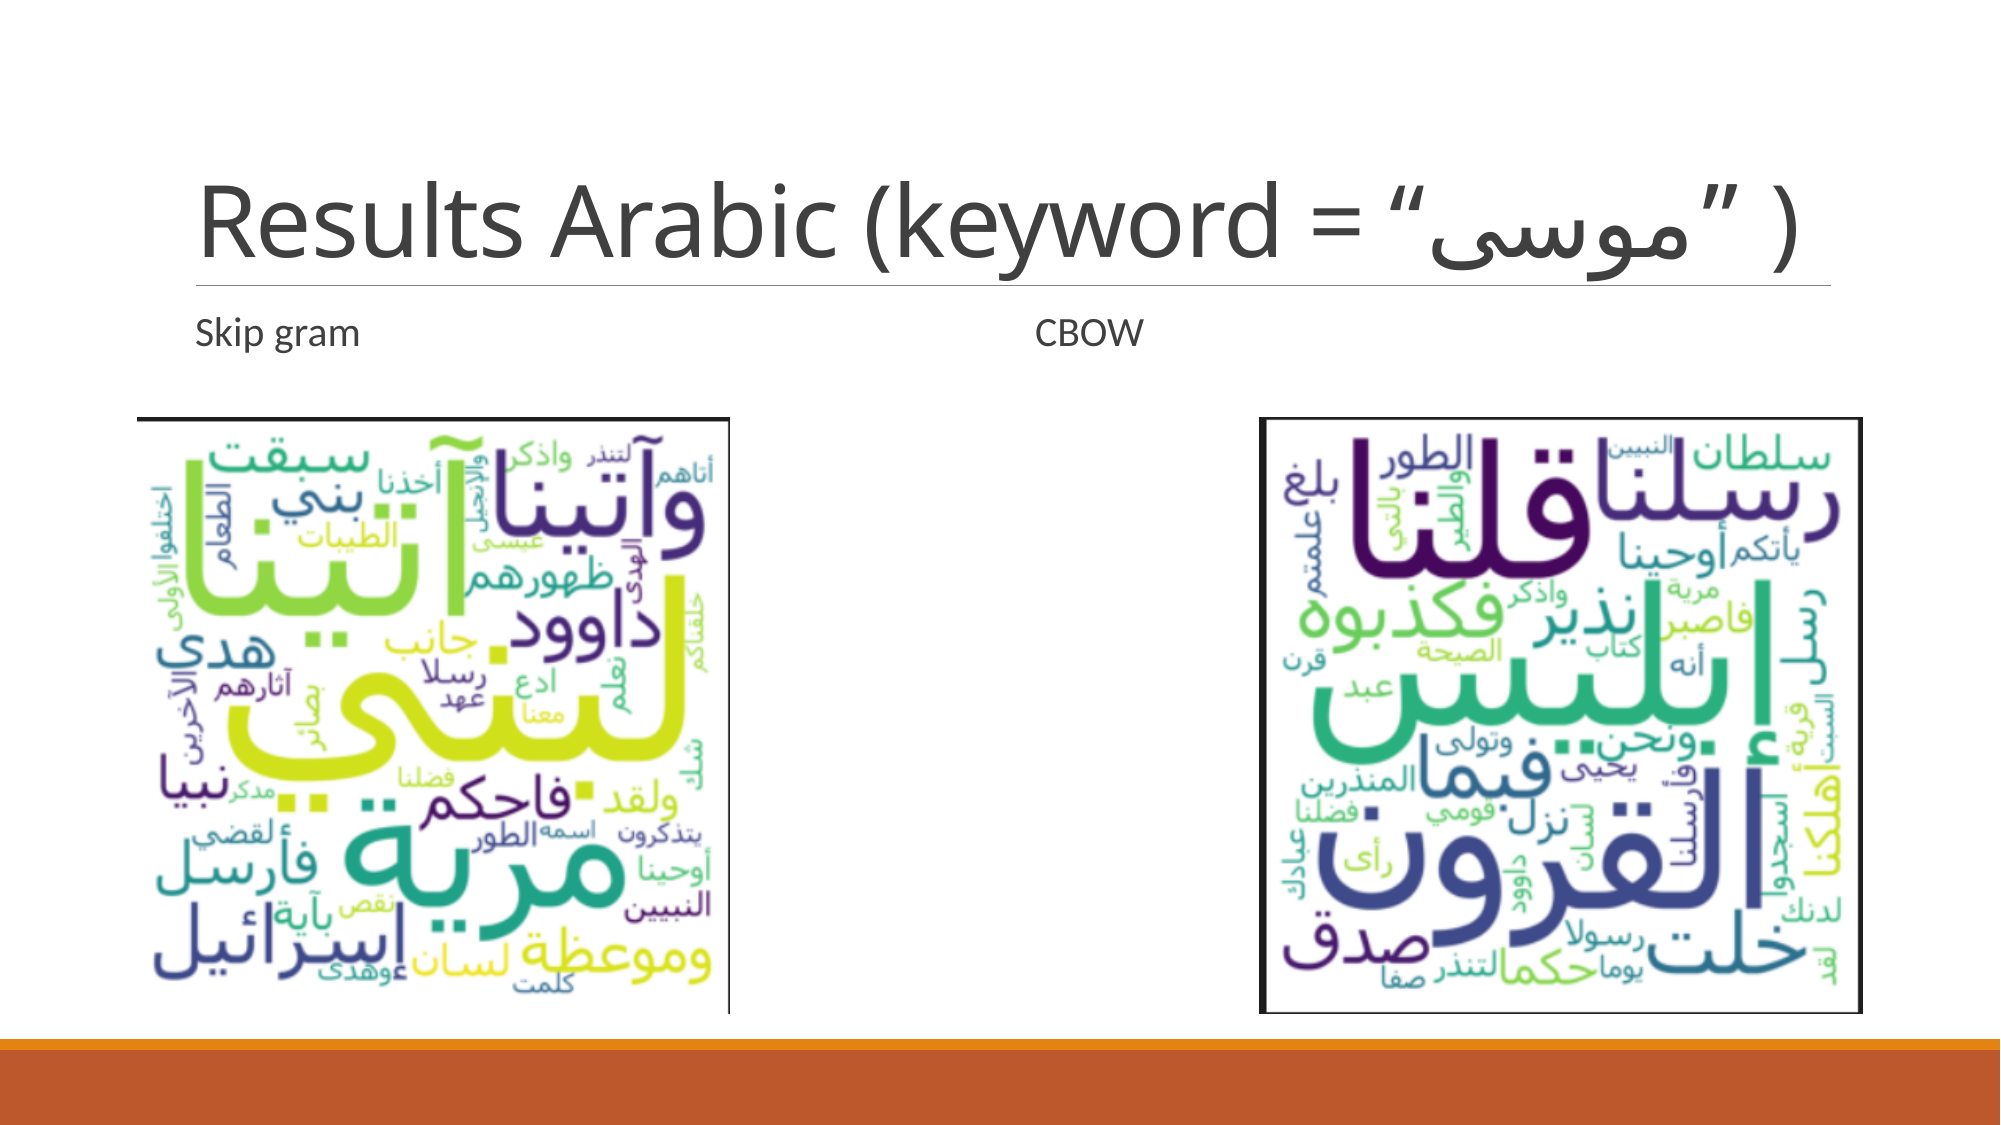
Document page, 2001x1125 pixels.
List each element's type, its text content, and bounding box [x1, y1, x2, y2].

list CBOW [1020, 302, 1830, 963]
title Results Arabic (keyword = “موسى” ) [180, 47, 1830, 285]
list Skip gram [180, 302, 990, 963]
picture [136, 417, 731, 1014]
picture [1258, 417, 1863, 1014]
